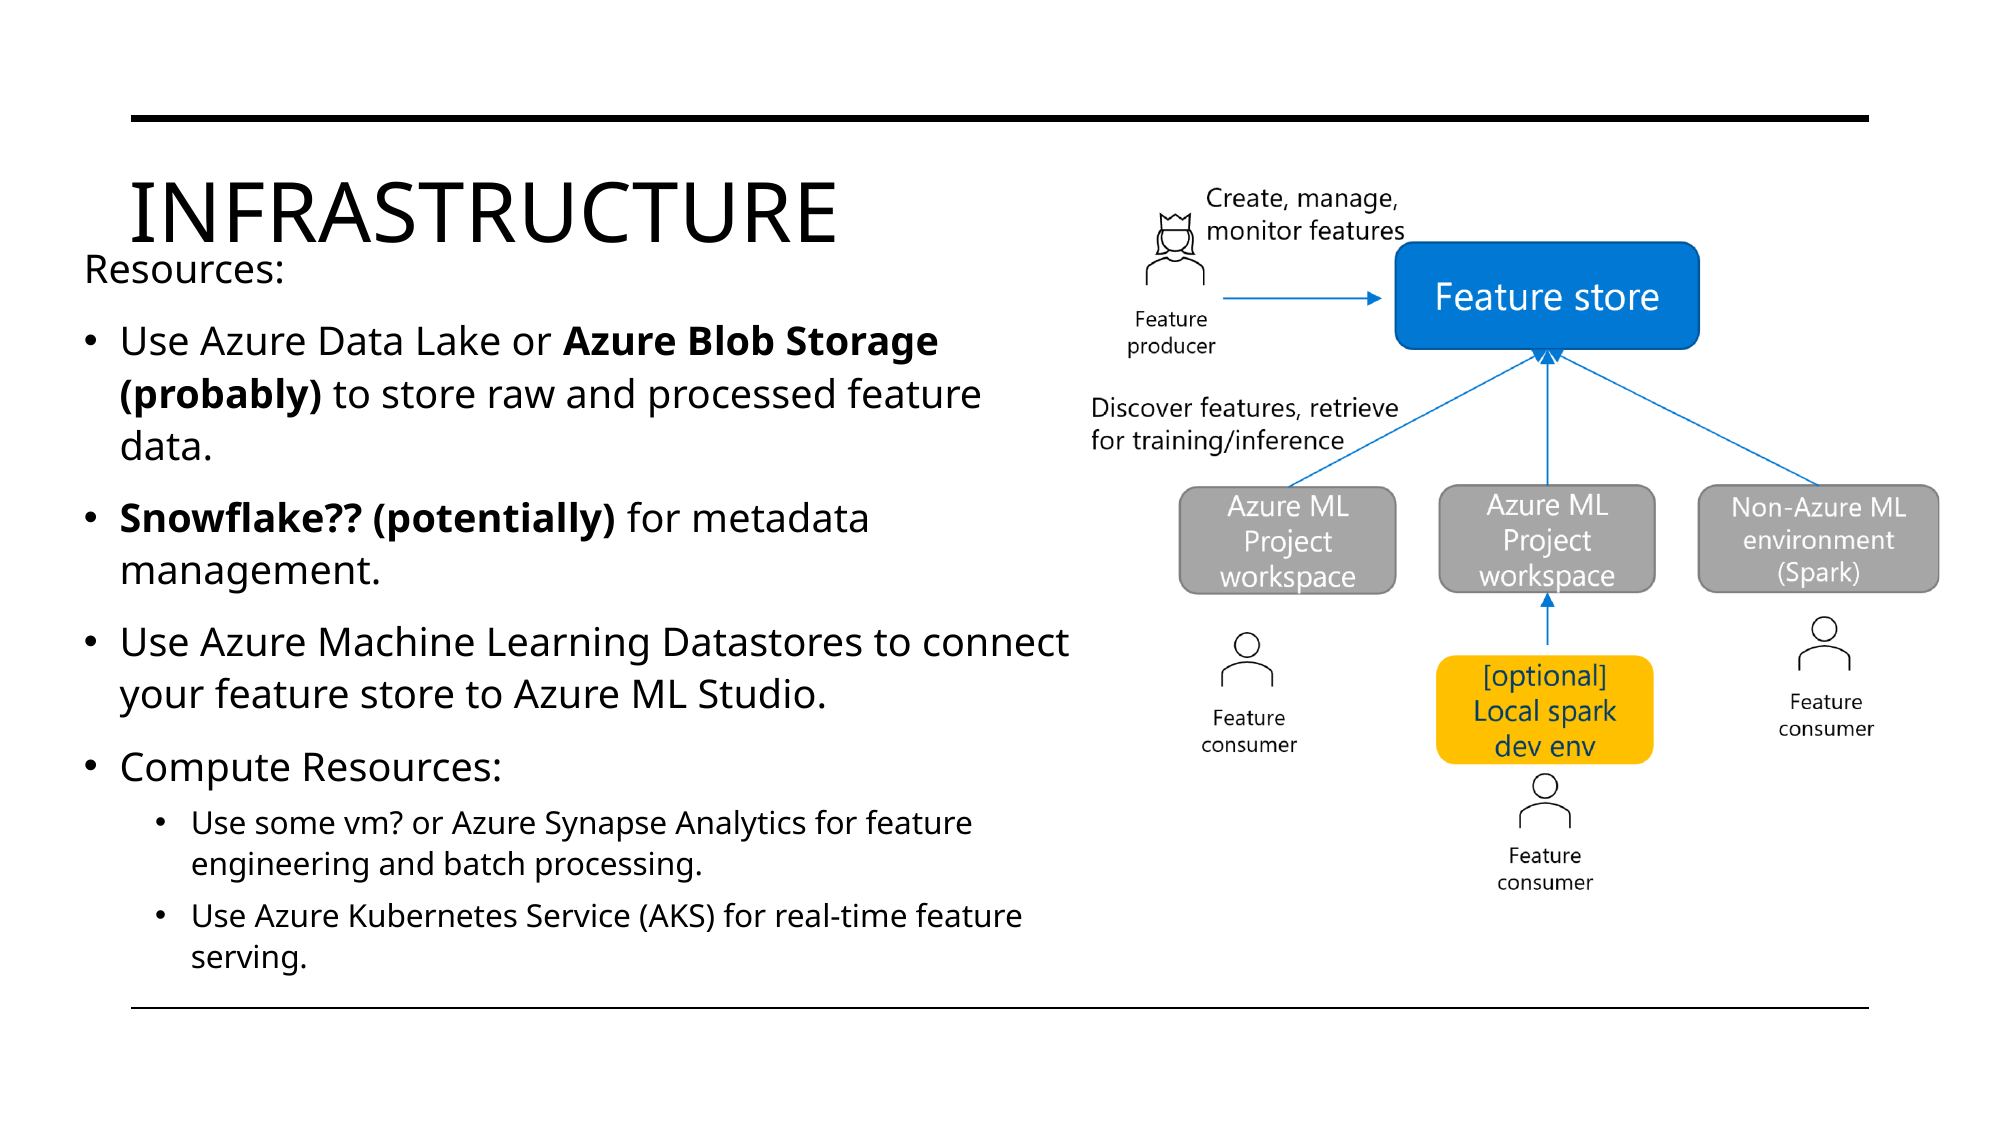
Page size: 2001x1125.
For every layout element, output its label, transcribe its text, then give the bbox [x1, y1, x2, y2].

list Resources: Use Azure Data Lake or Azure Blob Storage (probably) to store raw and processed feature data. Snowflake?? (potentially) for metadata management. Use Azure Machine Learning Datastores to connect your feature store to Azure ML Studio. Compute Resources: Use some vm? or Azure Synapse Analytics for feature engineering and batch processing. Use Azure Kubernetes Service (AKS) for real-time feature serving. [69, 231, 1092, 987]
picture [1091, 172, 1940, 908]
title Infrastructure [114, 151, 1869, 231]
